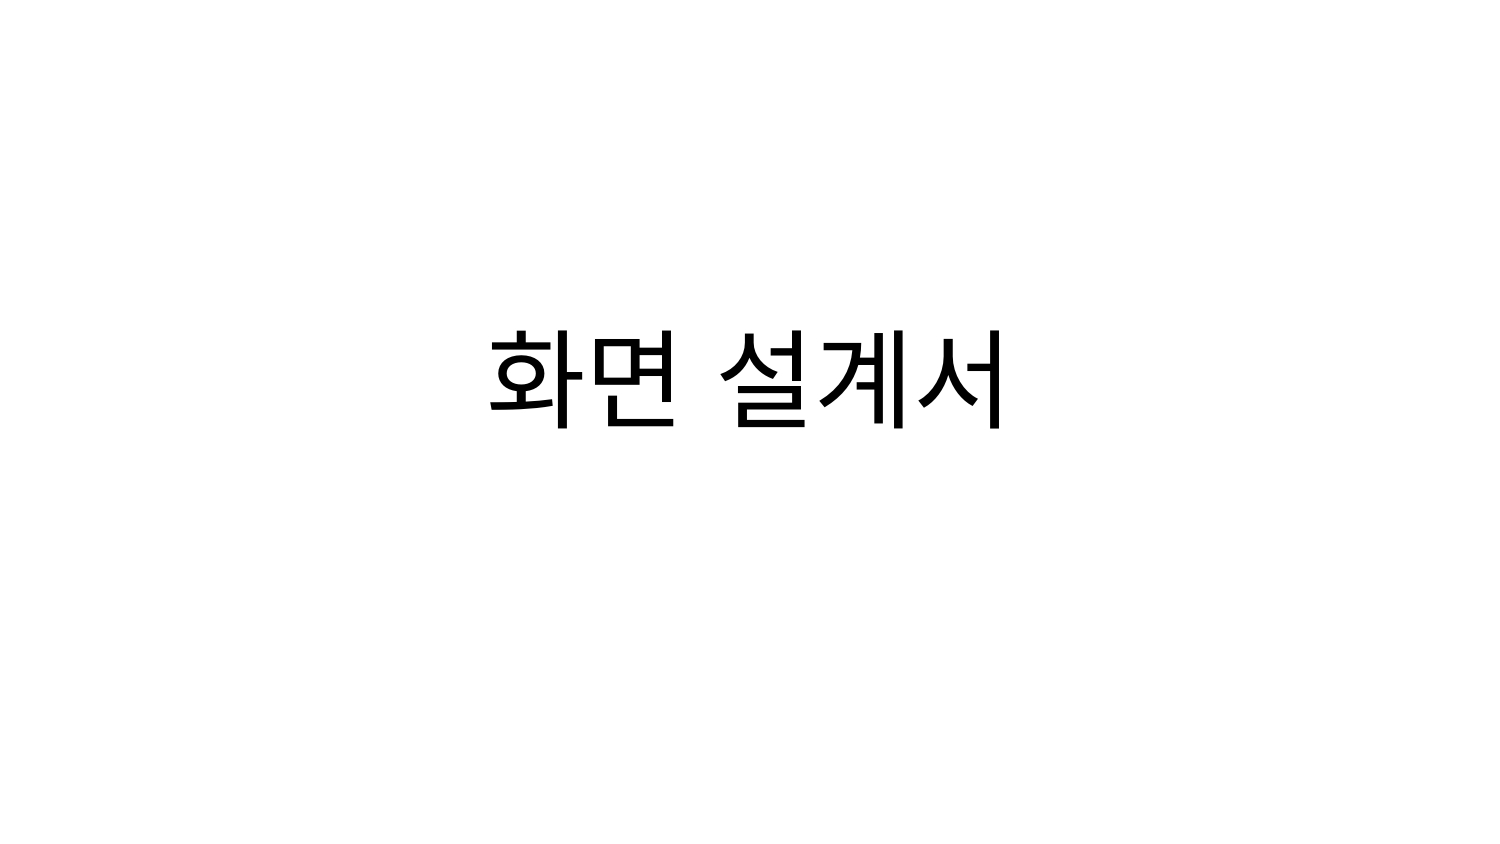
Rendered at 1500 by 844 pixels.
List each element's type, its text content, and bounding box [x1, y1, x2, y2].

title 화면 설계서 [51, 122, 1449, 459]
